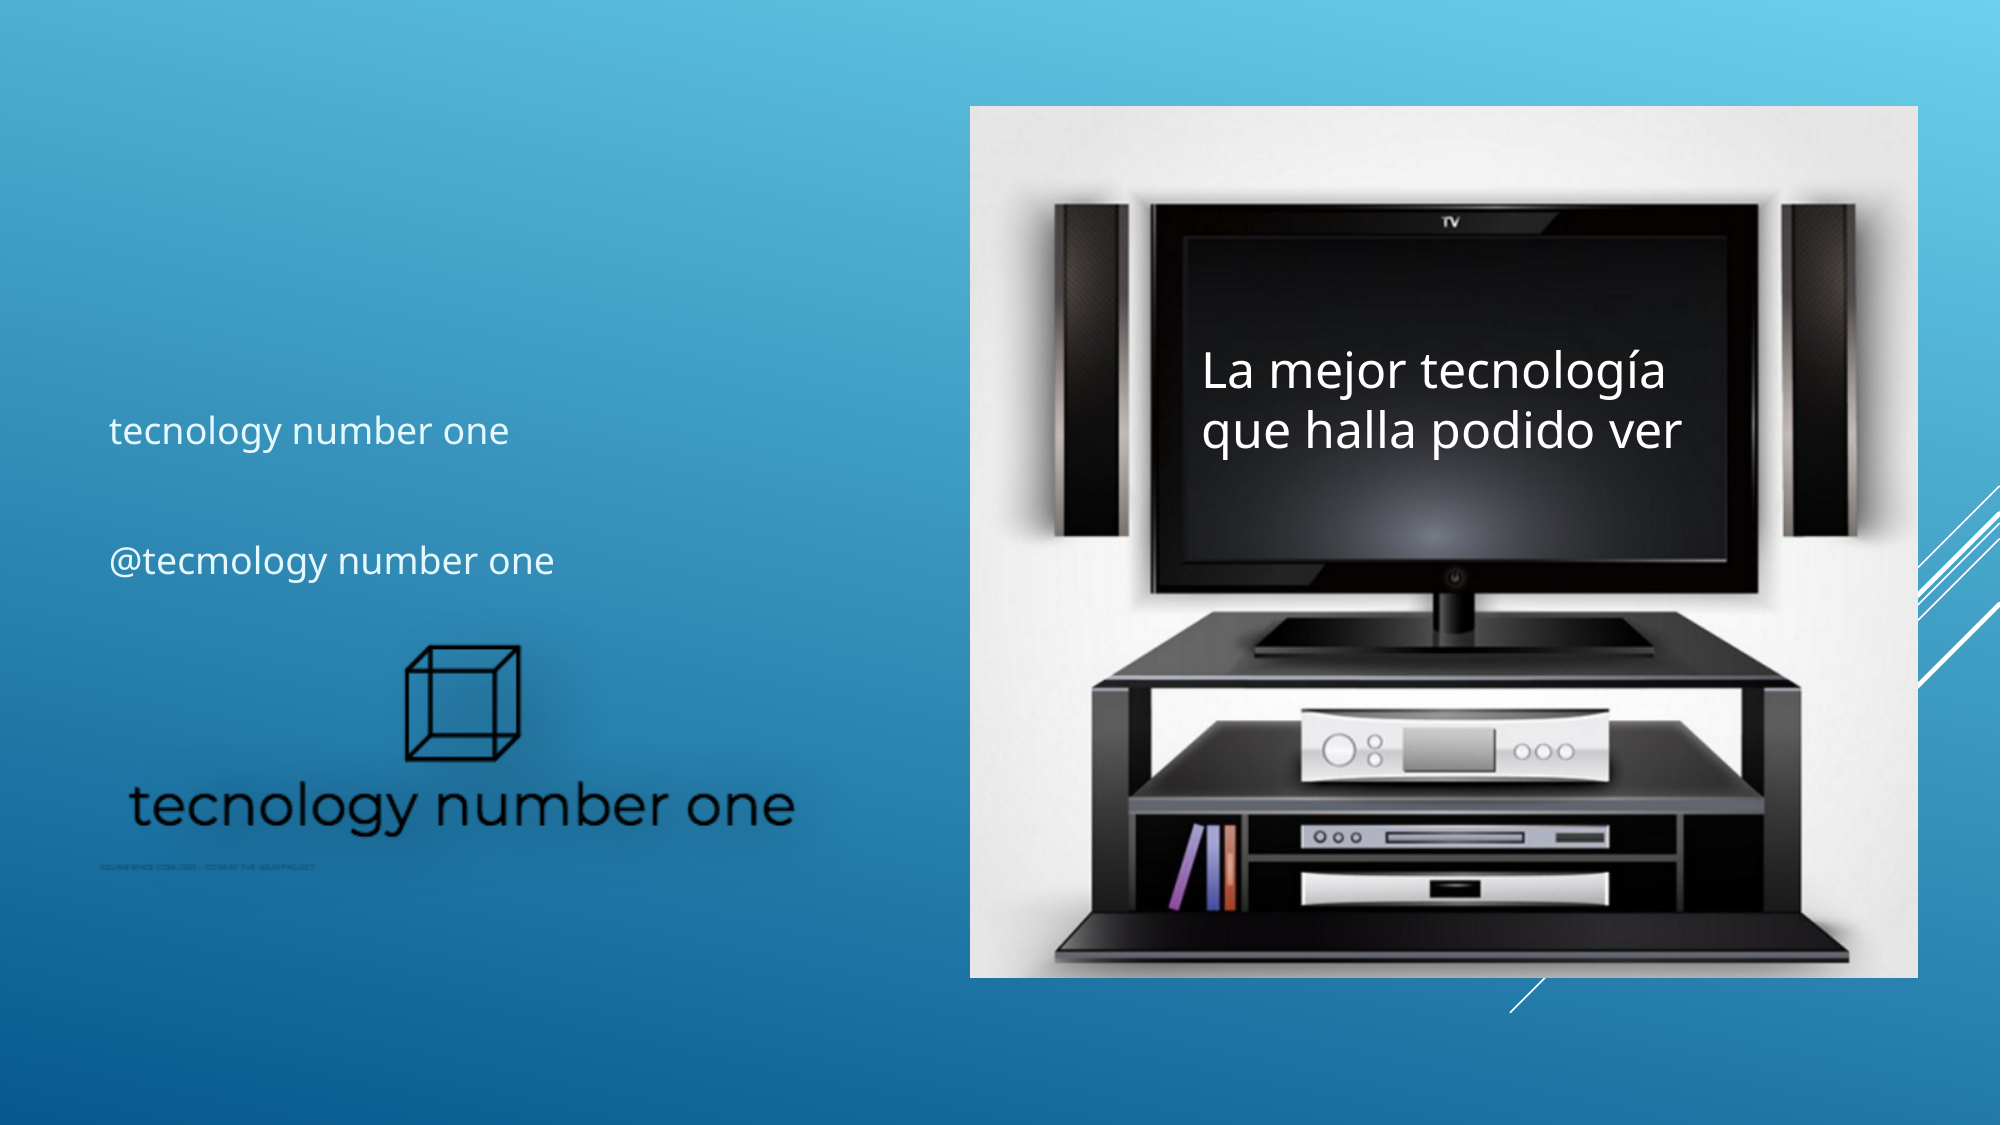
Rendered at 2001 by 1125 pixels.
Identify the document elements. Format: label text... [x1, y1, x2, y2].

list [970, 106, 1919, 978]
picture [93, 609, 834, 876]
list tecnology number one @tecmology number one [93, 399, 694, 609]
